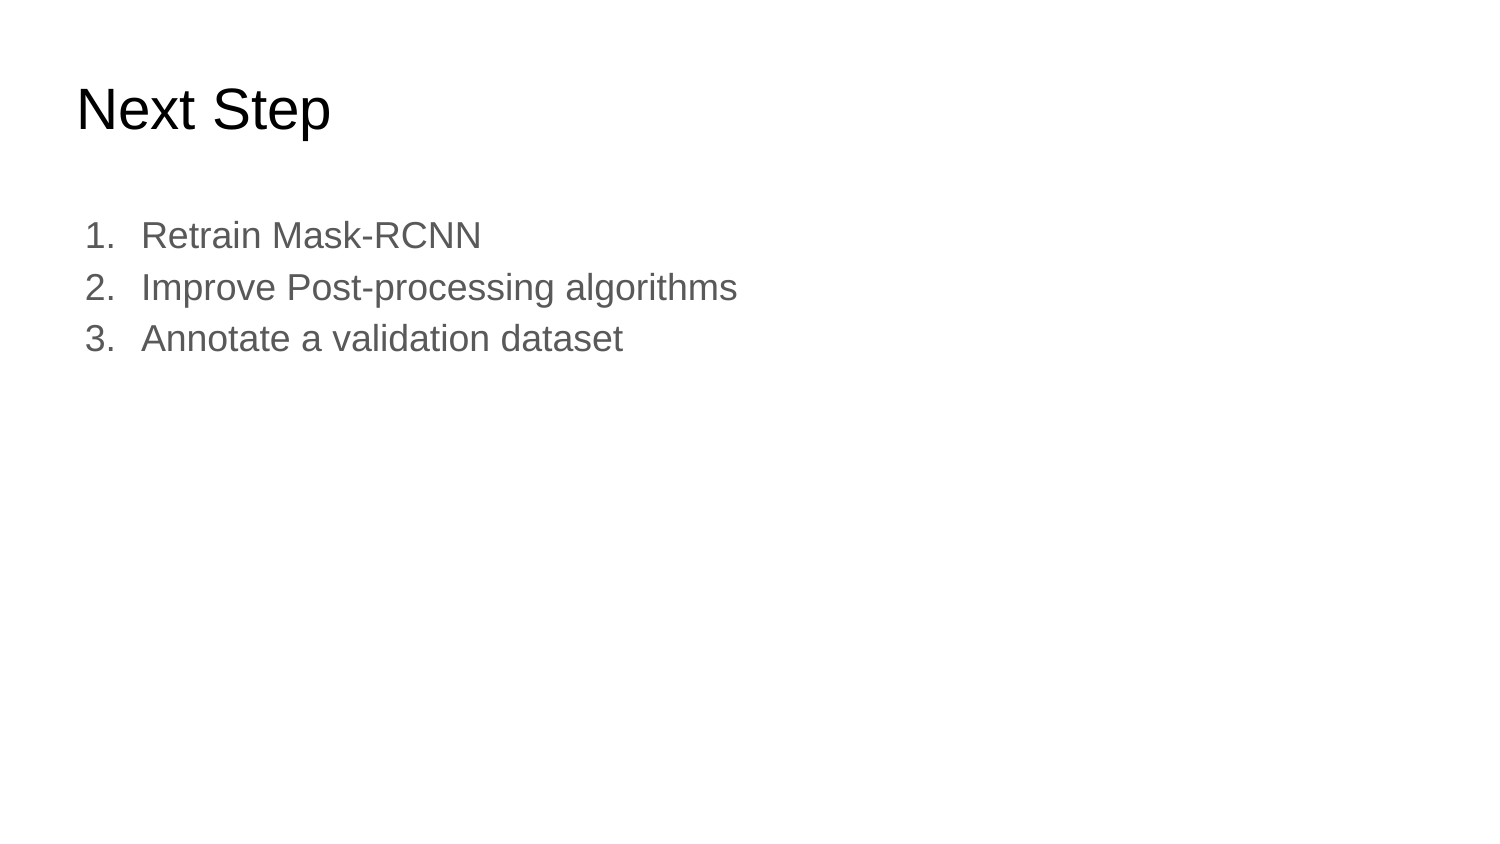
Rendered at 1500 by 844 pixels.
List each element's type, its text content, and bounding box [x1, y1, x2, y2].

list Retrain Mask-RCNN Improve Post-processing algorithms Annotate a validation dataset [51, 189, 1449, 750]
title Next Step [61, 56, 1459, 151]
